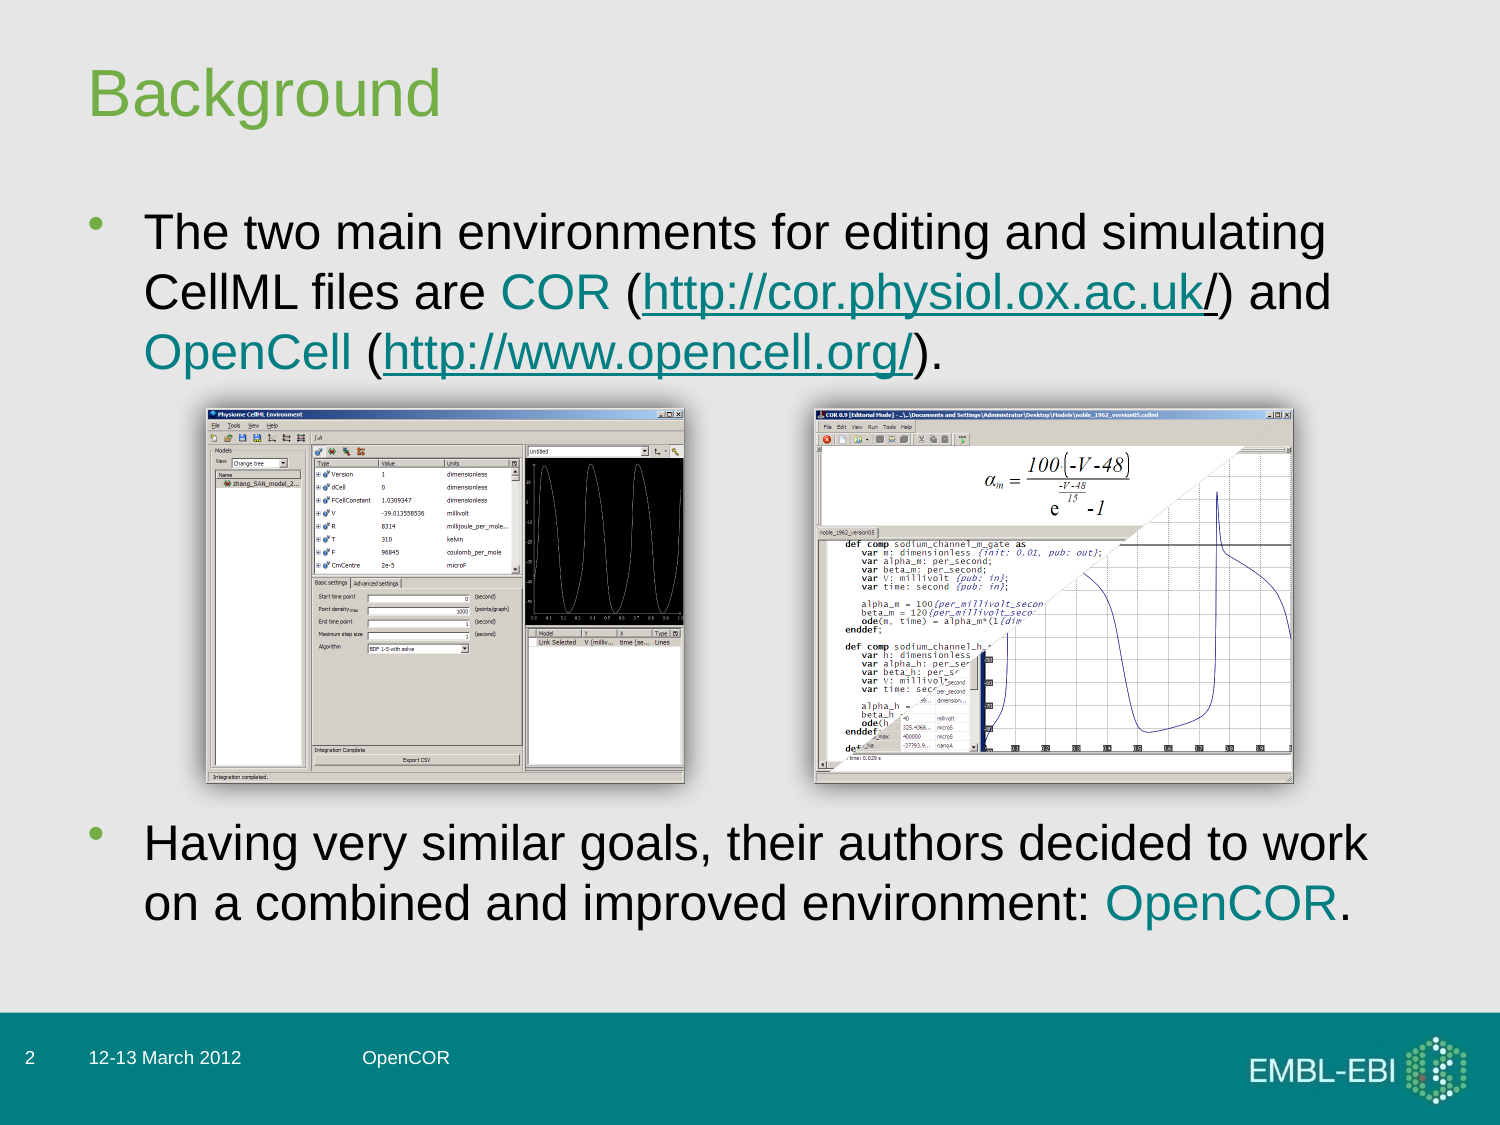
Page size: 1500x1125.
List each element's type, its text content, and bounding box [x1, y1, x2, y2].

picture [1246, 1035, 1471, 1106]
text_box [205, 408, 1294, 784]
slide_number 2 [24, 1045, 76, 1084]
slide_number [88, 1045, 364, 1084]
title Background [87, 50, 1425, 175]
footer OpenCOR [364, 1045, 838, 1084]
list The two main environments for editing and simulating CellML files are COR (http://cor.physiol.ox.ac.uk/) and OpenCell (http://www.opencell.org/). Having very similar goals, their authors decided to work on a combined and improved environment: OpenCOR. [87, 200, 1425, 976]
